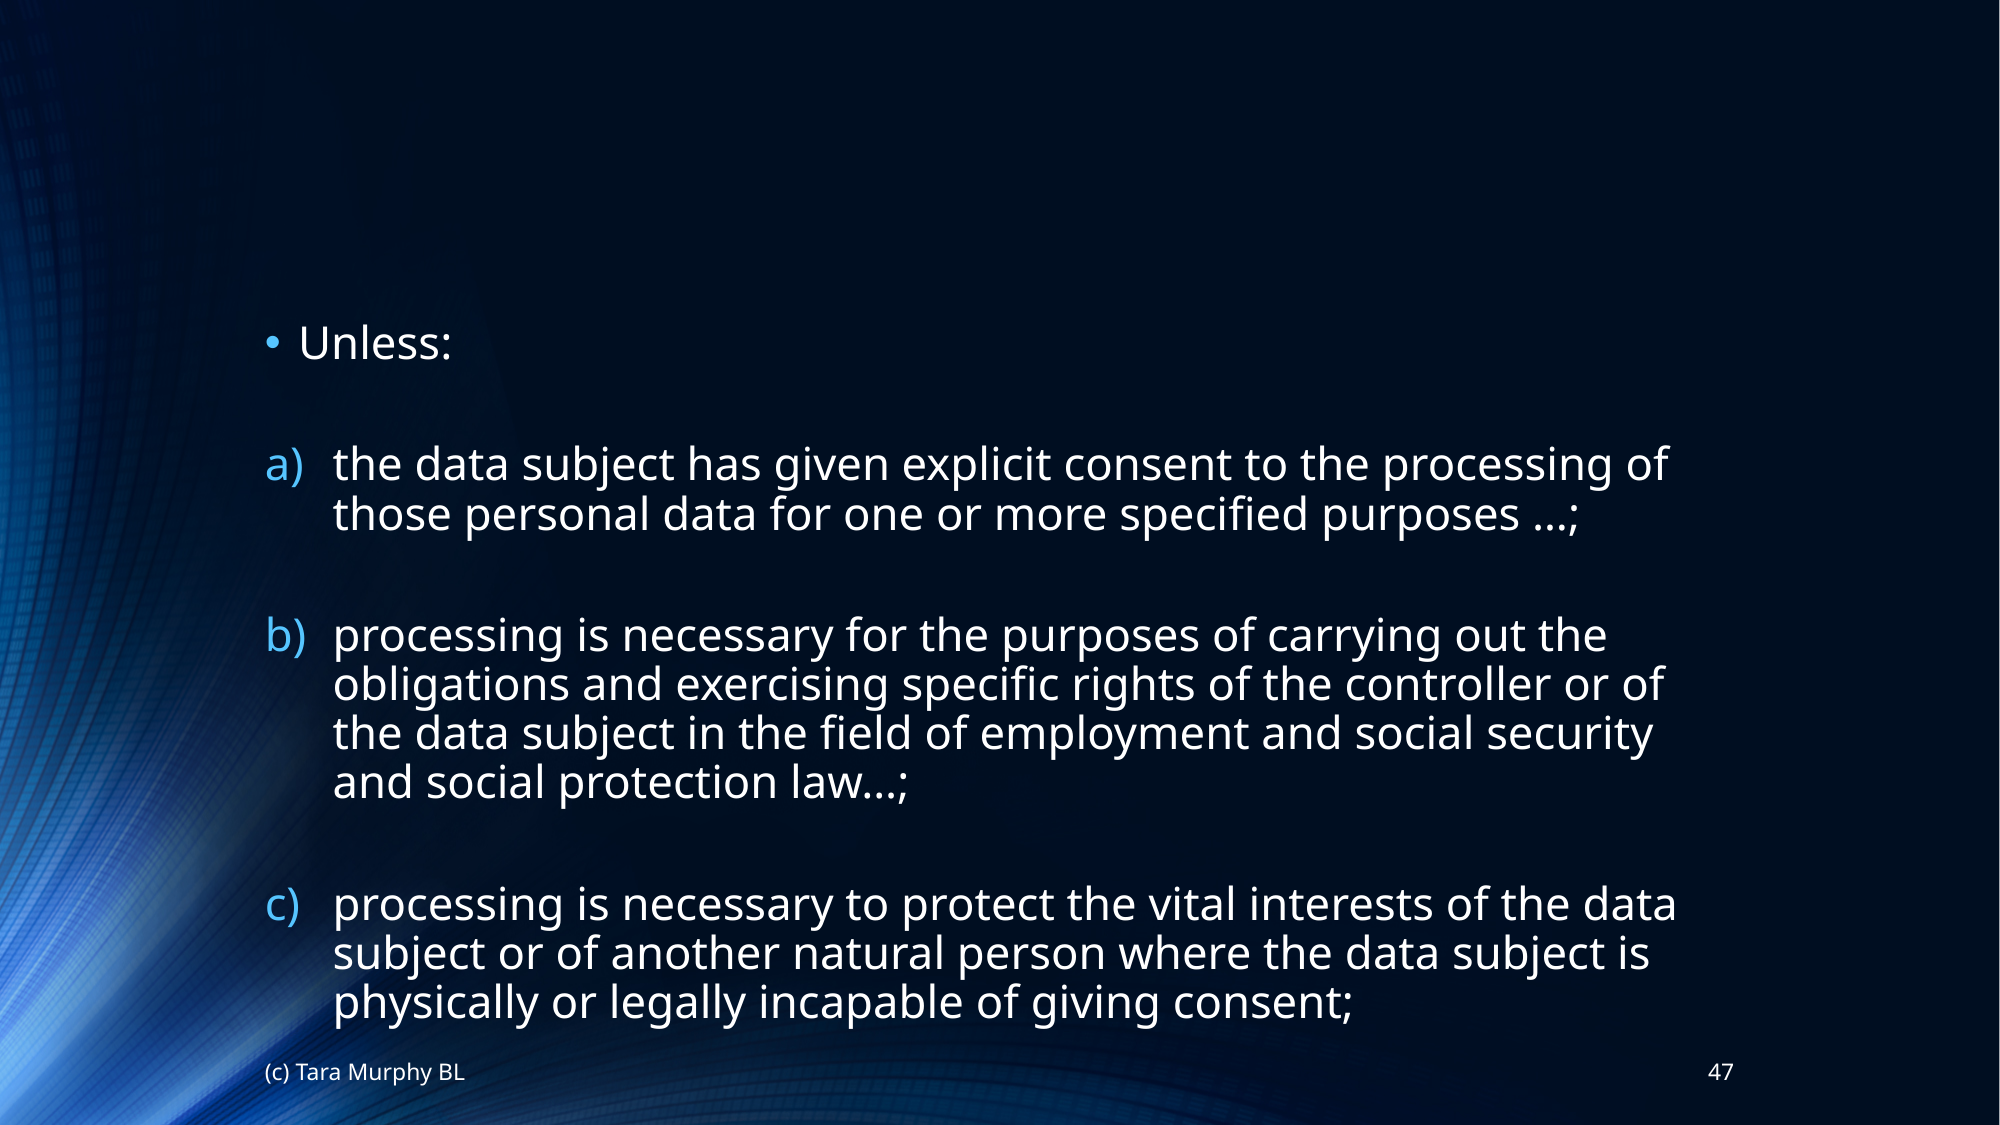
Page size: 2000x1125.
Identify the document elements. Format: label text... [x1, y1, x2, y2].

footer (c) Tara Murphy BL [249, 1050, 1325, 1096]
list Unless: the data subject has given explicit consent to the processing of those personal data for one or more specified purposes …; processing is necessary for the purposes of carrying out the obligations and exercising specific rights of the controller or of the data subject in the field of employment and social security and social protection law…; processing is necessary to protect the vital interests of the data subject or of another natural person where the data subject is physically or legally incapable of giving consent; [249, 312, 1749, 1050]
slide_number 47 [1612, 1050, 1750, 1096]
picture [0, 0, 2000, 1125]
